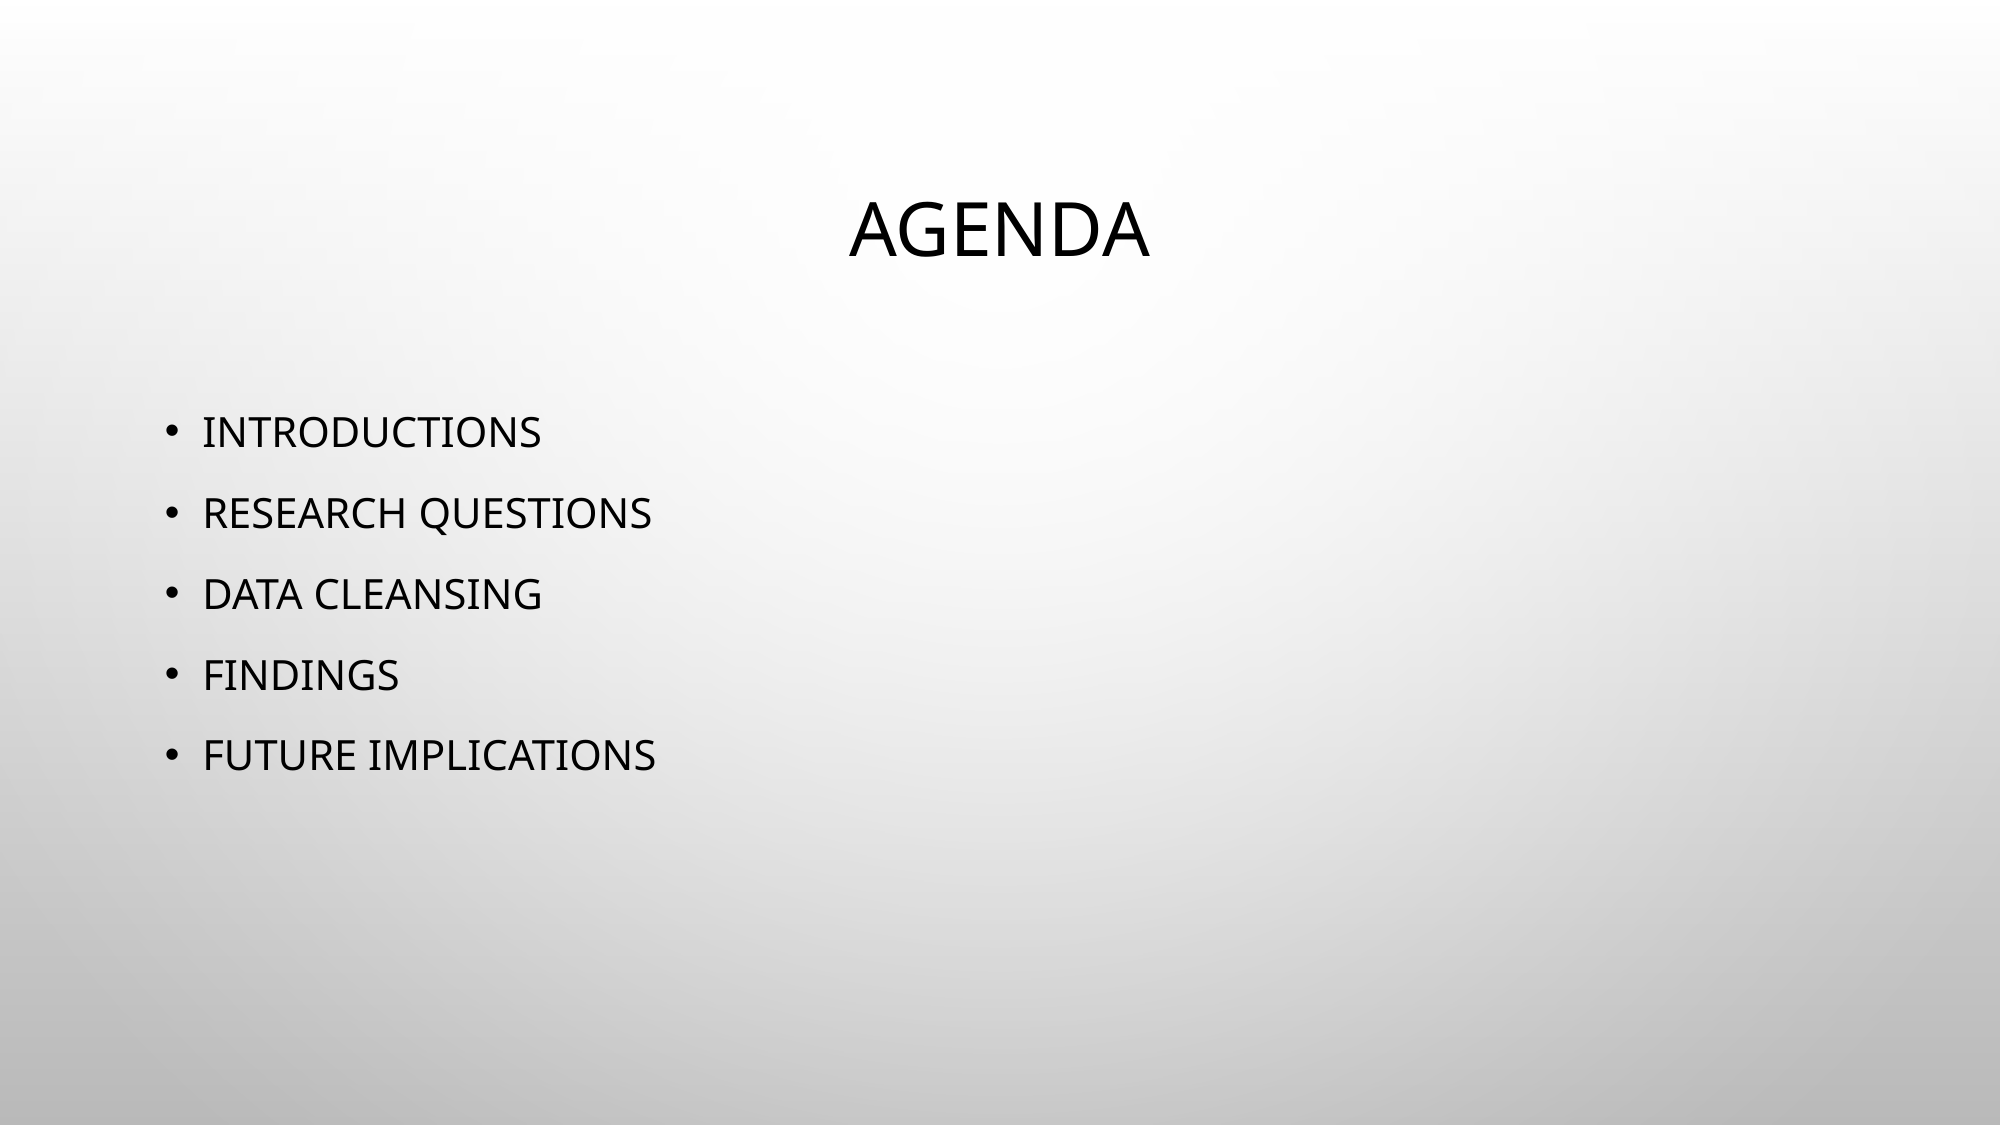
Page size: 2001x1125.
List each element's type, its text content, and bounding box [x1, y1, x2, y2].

picture [0, 0, 2000, 1125]
list Introductions Research Questions Data Cleansing Findings Future Implications [149, 388, 1851, 950]
title Agenda [149, 101, 1851, 364]
